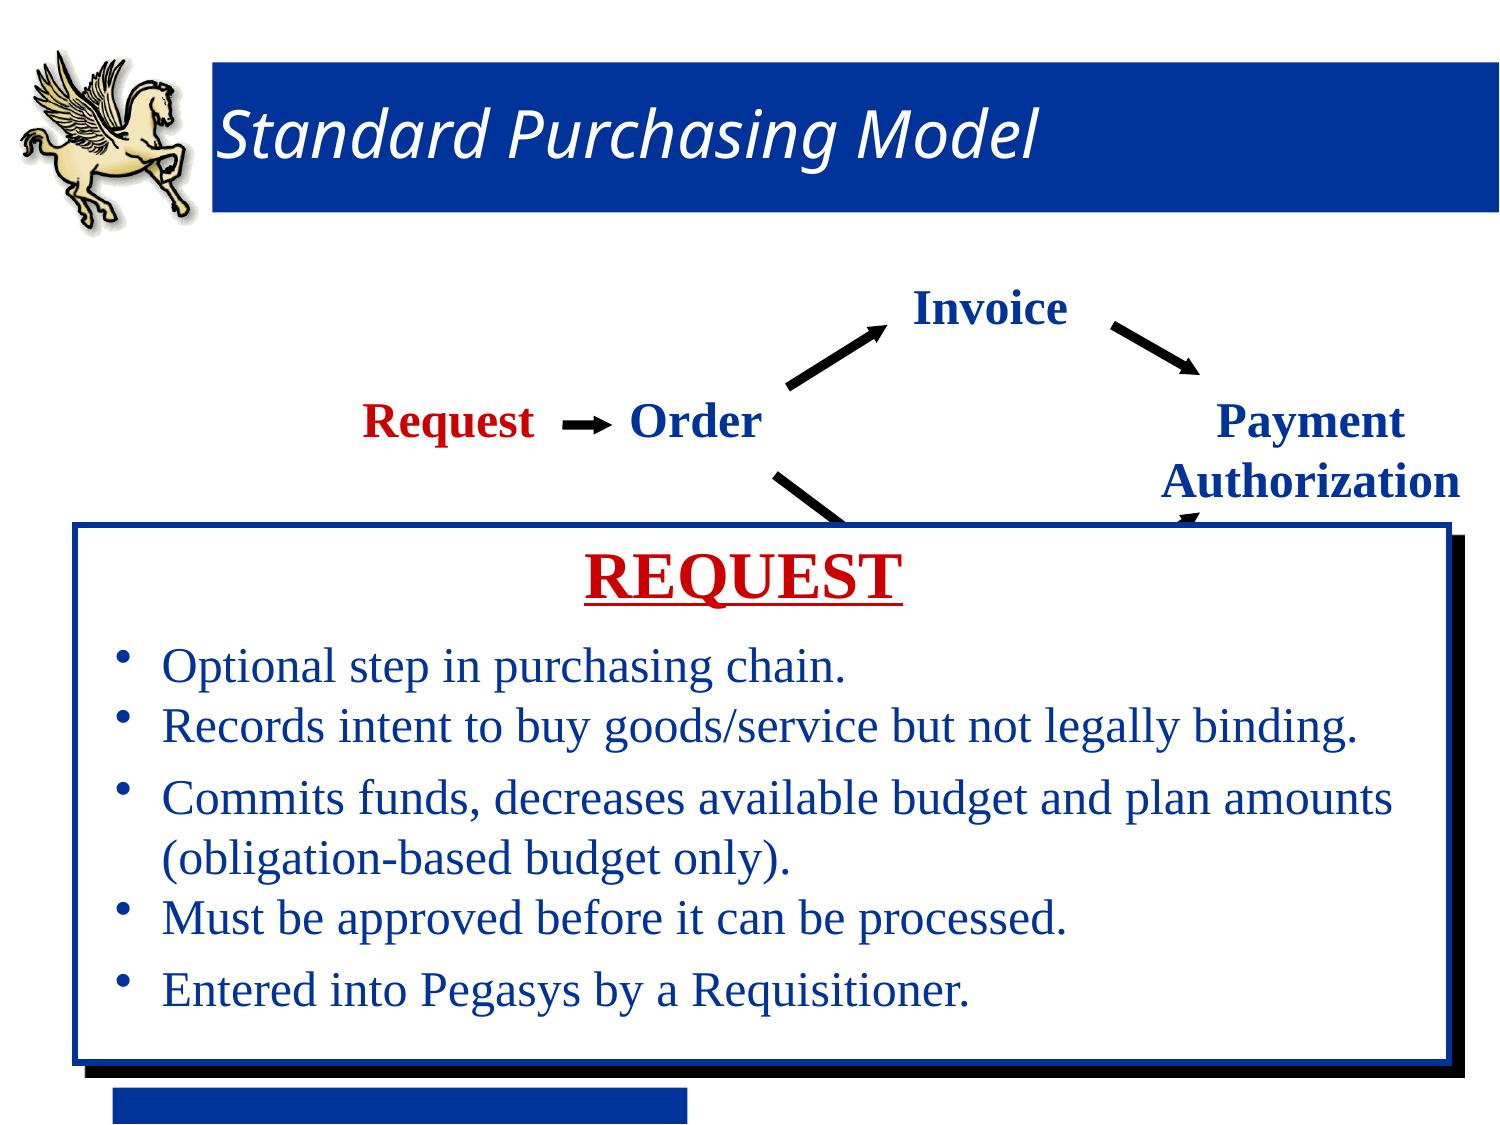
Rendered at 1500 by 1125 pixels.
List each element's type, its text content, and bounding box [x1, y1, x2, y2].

text_box [0, 0, 1500, 1125]
text_box [74, 524, 1449, 1063]
text_box REQUEST [124, 524, 1363, 620]
text_box Optional step in purchasing chain. Records intent to buy goods/service but not legally binding. Commits funds, decreases available budget and plan amounts (obligation-based budget only). Must be approved before it can be processed. Entered into Pegasys by a Requisitioner. [99, 624, 1413, 1024]
text_box Request [362, 387, 535, 448]
